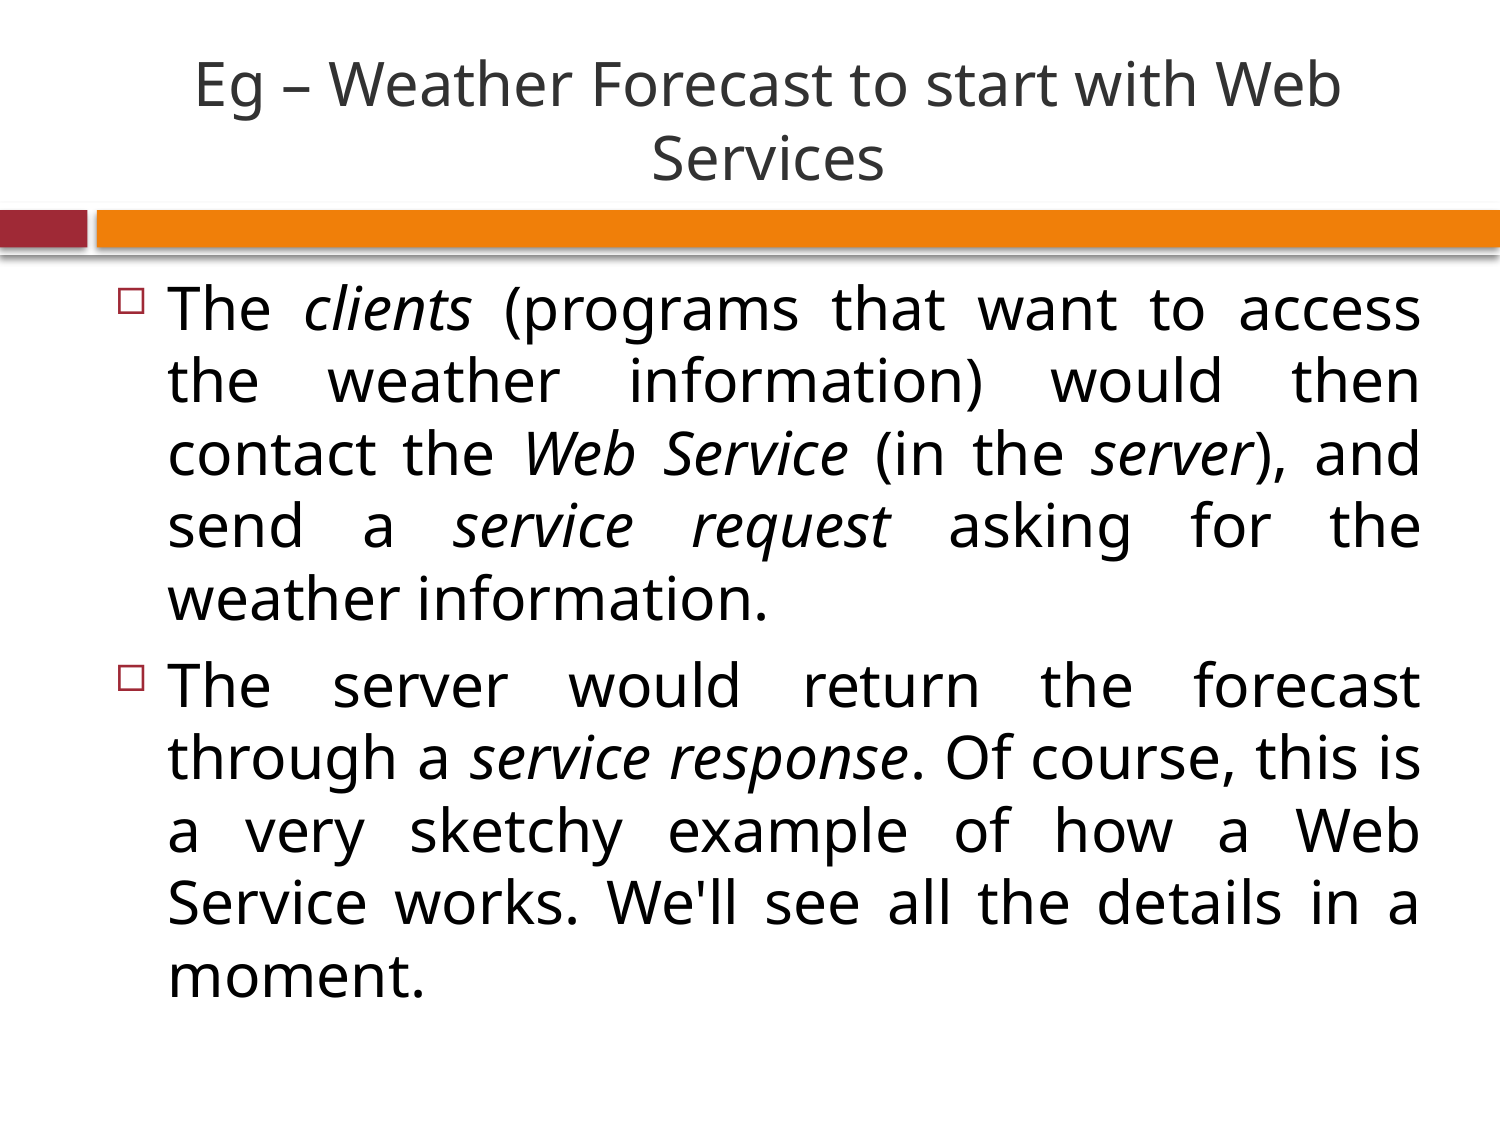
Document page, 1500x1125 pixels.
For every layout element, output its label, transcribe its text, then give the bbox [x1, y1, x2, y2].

title Eg – Weather Forecast to start with Web Services [100, 37, 1438, 200]
list The clients (programs that want to access the weather information) would then contact the Web Service (in the server), and send a service request asking for the weather information. The server would return the forecast through a service response. Of course, this is a very sketchy example of how a Web Service works. We'll see all the details in a moment. [100, 262, 1438, 1000]
